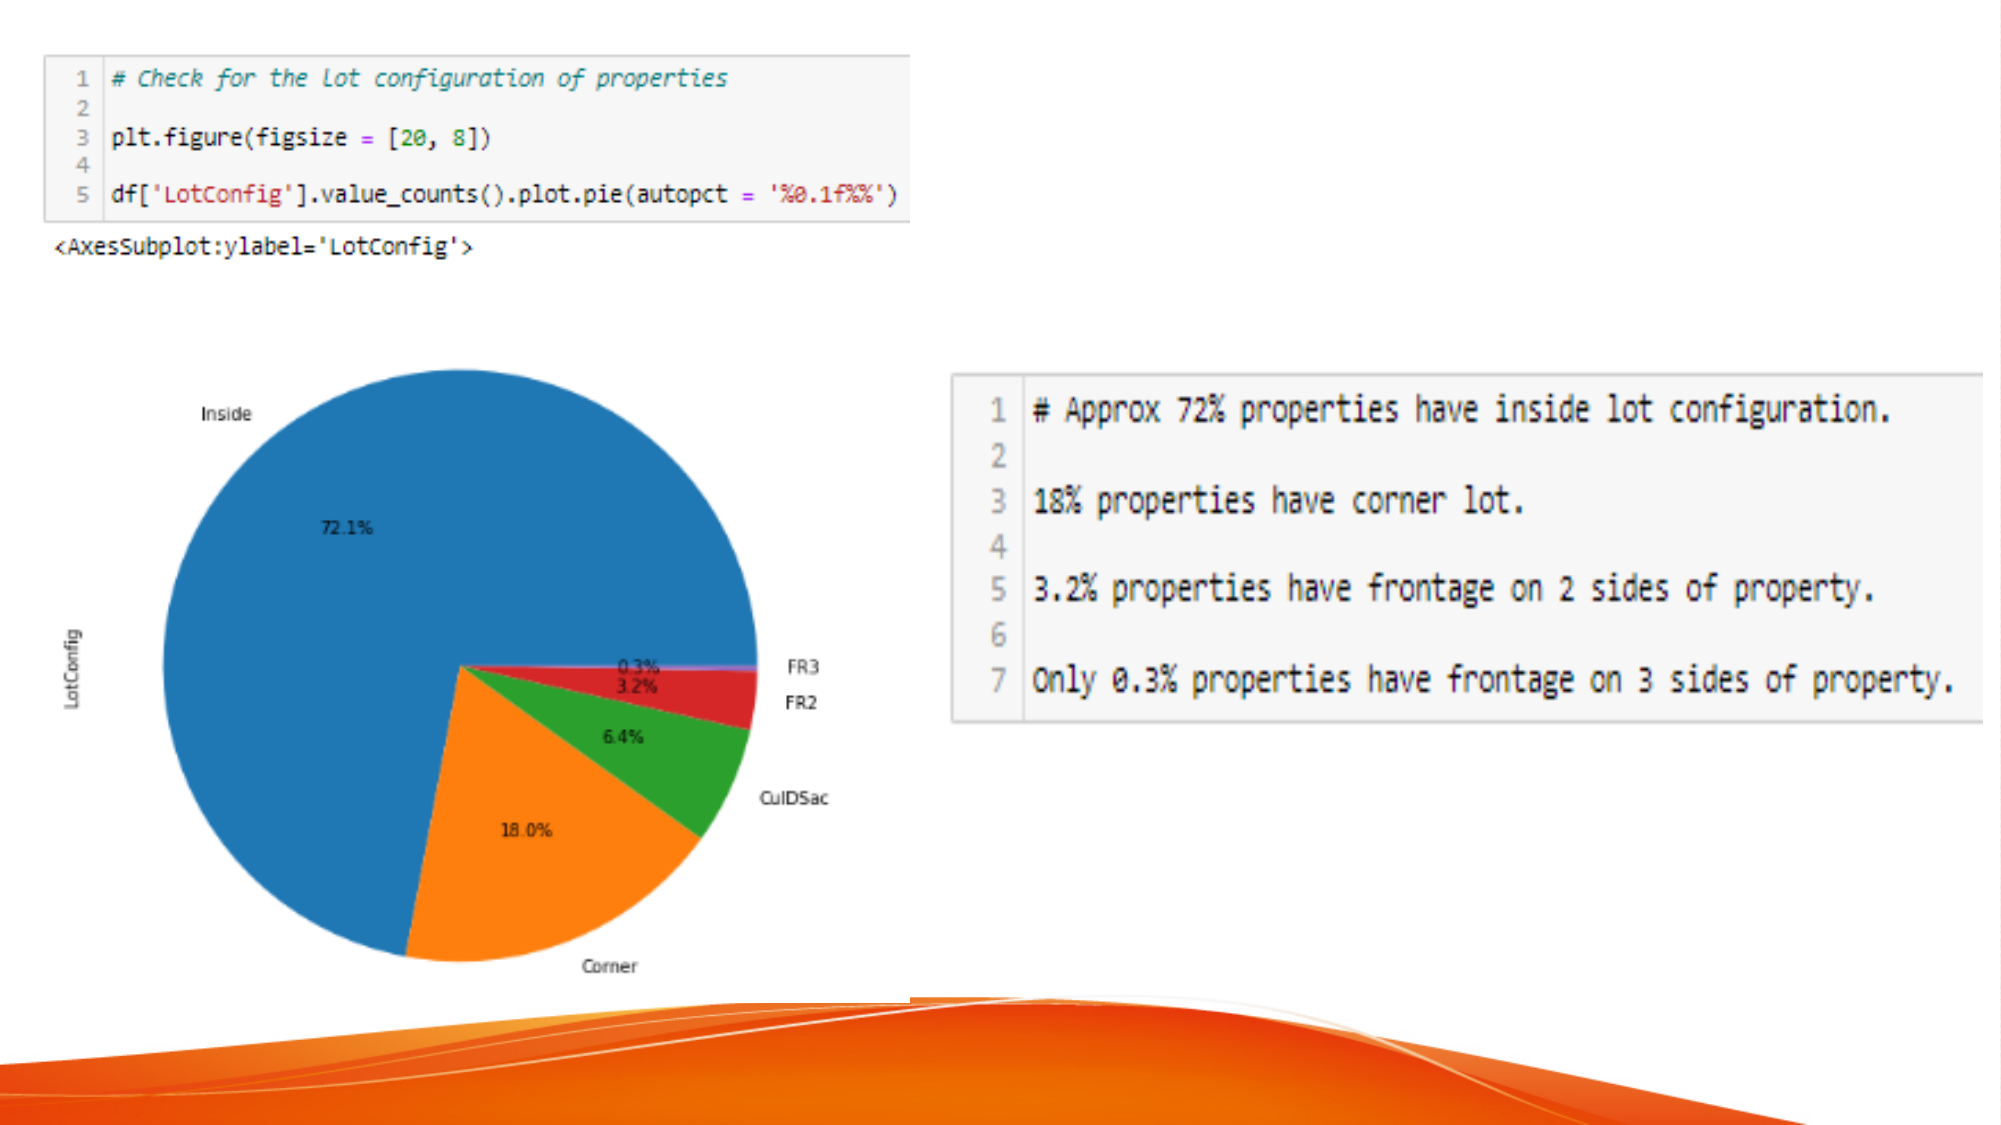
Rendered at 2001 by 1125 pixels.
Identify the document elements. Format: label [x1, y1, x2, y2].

picture [0, 0, 2001, 1125]
slide_number [1433, 1024, 1900, 1103]
